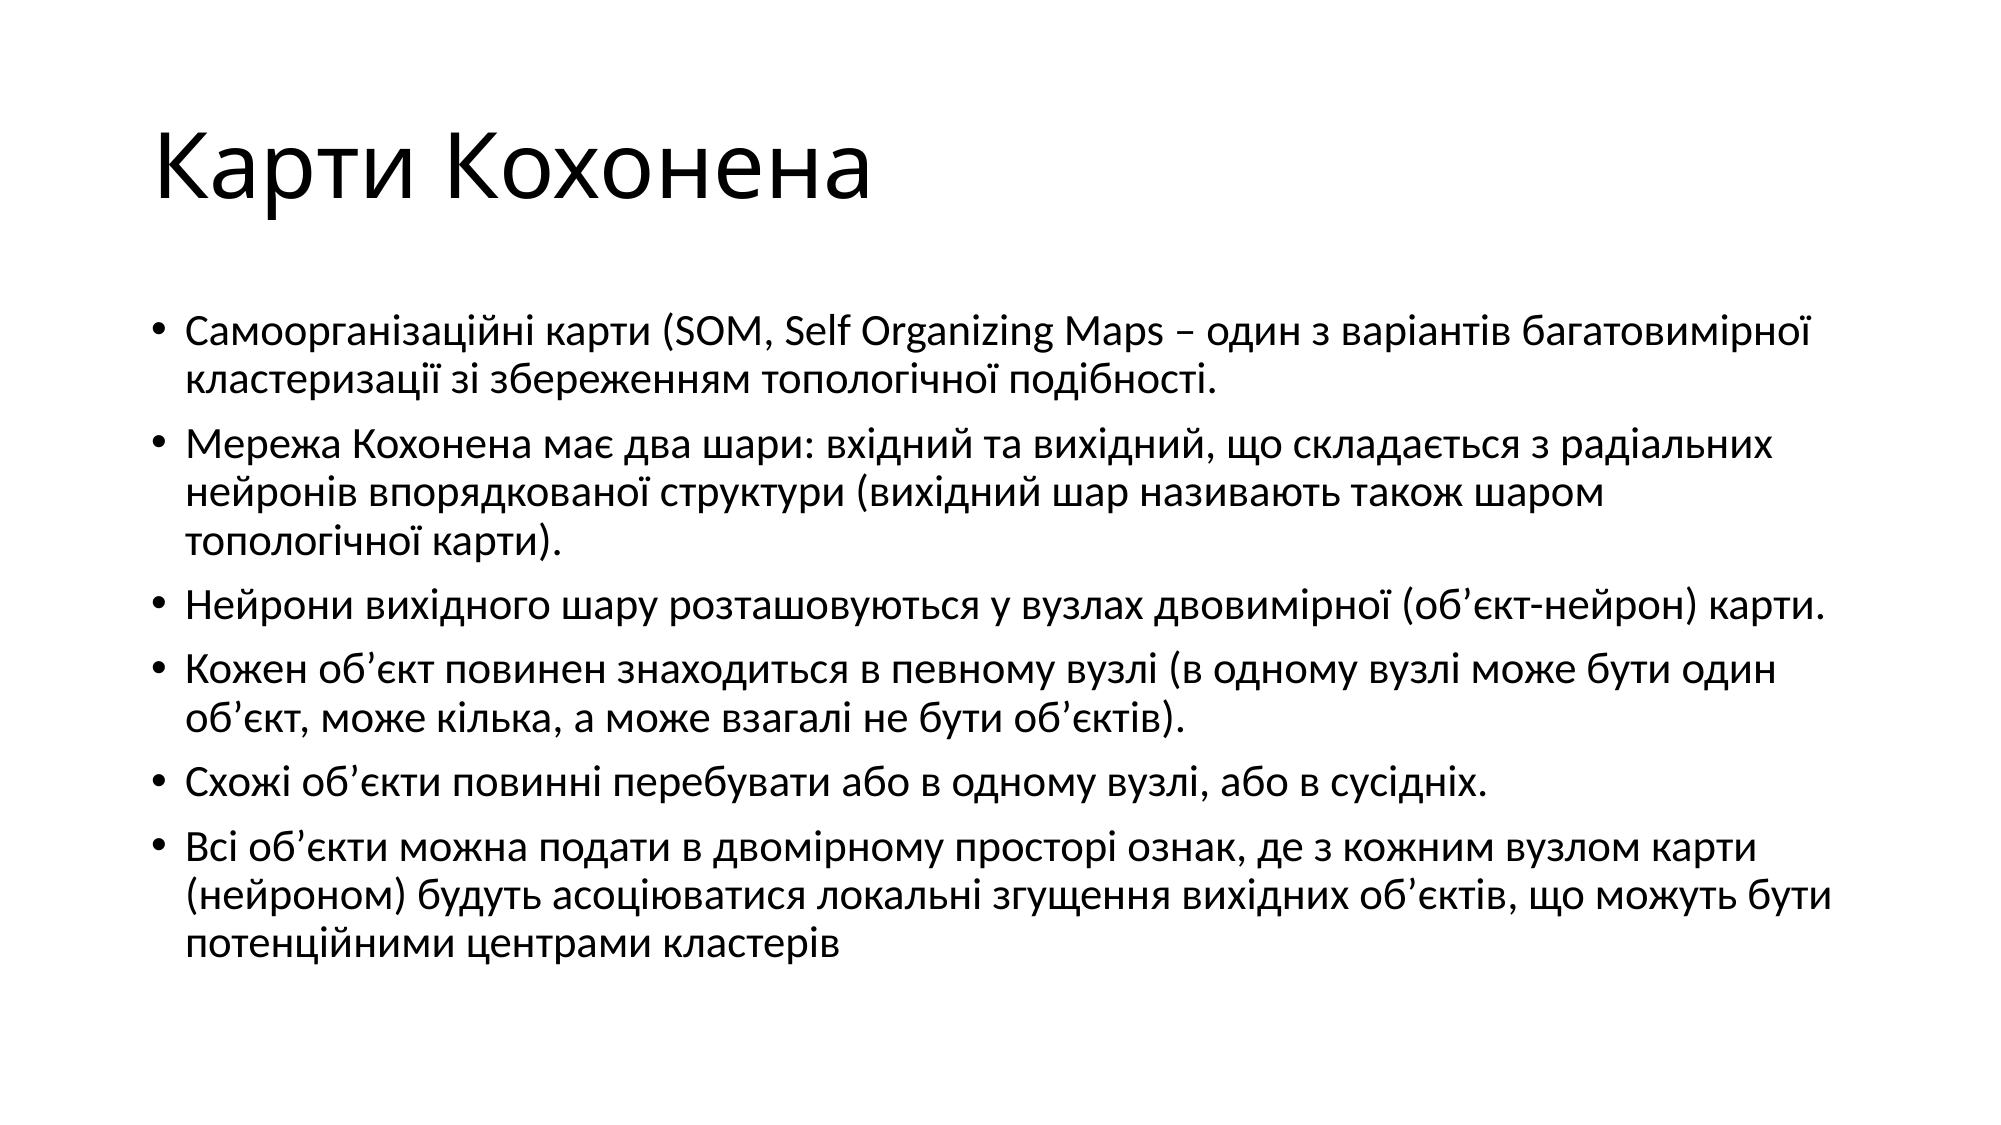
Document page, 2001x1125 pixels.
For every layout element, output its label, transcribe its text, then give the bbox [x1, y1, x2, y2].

title Карти Кохонена [137, 59, 1863, 278]
list Самоорганізаційні карти (SOM, Self Organizing Maps – один з варіантів багатовимірної кластеризації зі збереженням топологічної подібності. Мережа Кохонена має два шари: вхідний та вихідний, що складається з радіальних нейронів впорядкованої структури (вихідний шар називають також шаром топологічної карти). Нейрони вихідного шару розташовуються у вузлах двовимірної (об’єкт-нейрон) карти. Кожен об’єкт повинен знаходиться в певному вузлі (в одному вузлі може бути один об’єкт, може кілька, а може взагалі не бути об’єктів). Схожі об’єкти повинні перебувати або в одному вузлі, або в сусідніх. Всі об’єкти можна подати в двомірному просторі ознак, де з кожним вузлом карти (нейроном) будуть асоціюватися локальні згущення вихідних об’єктів, що можуть бути потенційними центрами кластерів [135, 299, 1861, 1014]
